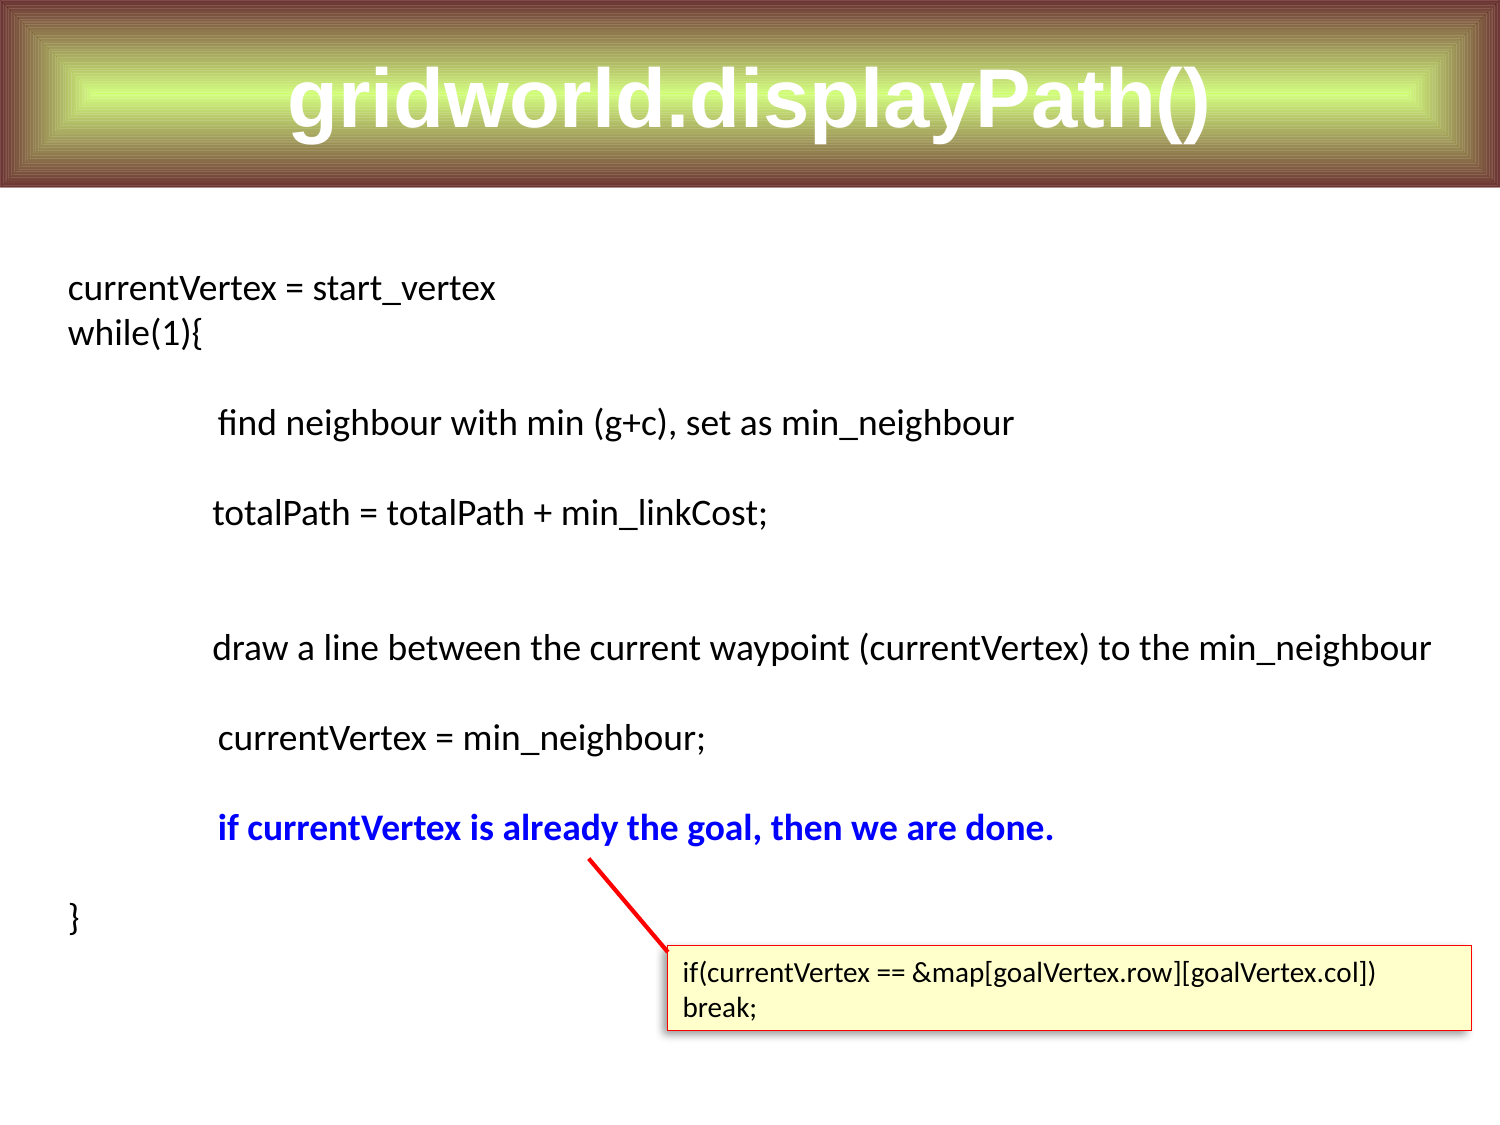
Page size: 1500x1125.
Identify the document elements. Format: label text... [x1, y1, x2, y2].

text_box currentVertex = start_vertex while(1){ find neighbour with min (g+c), set as min_neighbour totalPath = totalPath + min_linkCost; draw a line between the current waypoint (currentVertex) to the min_neighbour currentVertex = min_neighbour; if currentVertex is already the goal, then we are done. } [53, 255, 1471, 946]
text_box ` [587, 857, 670, 954]
text_box gridworld.displayPath() [0, 0, 1500, 188]
text_box if(currentVertex == &map[goalVertex.row][goalVertex.col]) break; [667, 945, 1472, 1031]
